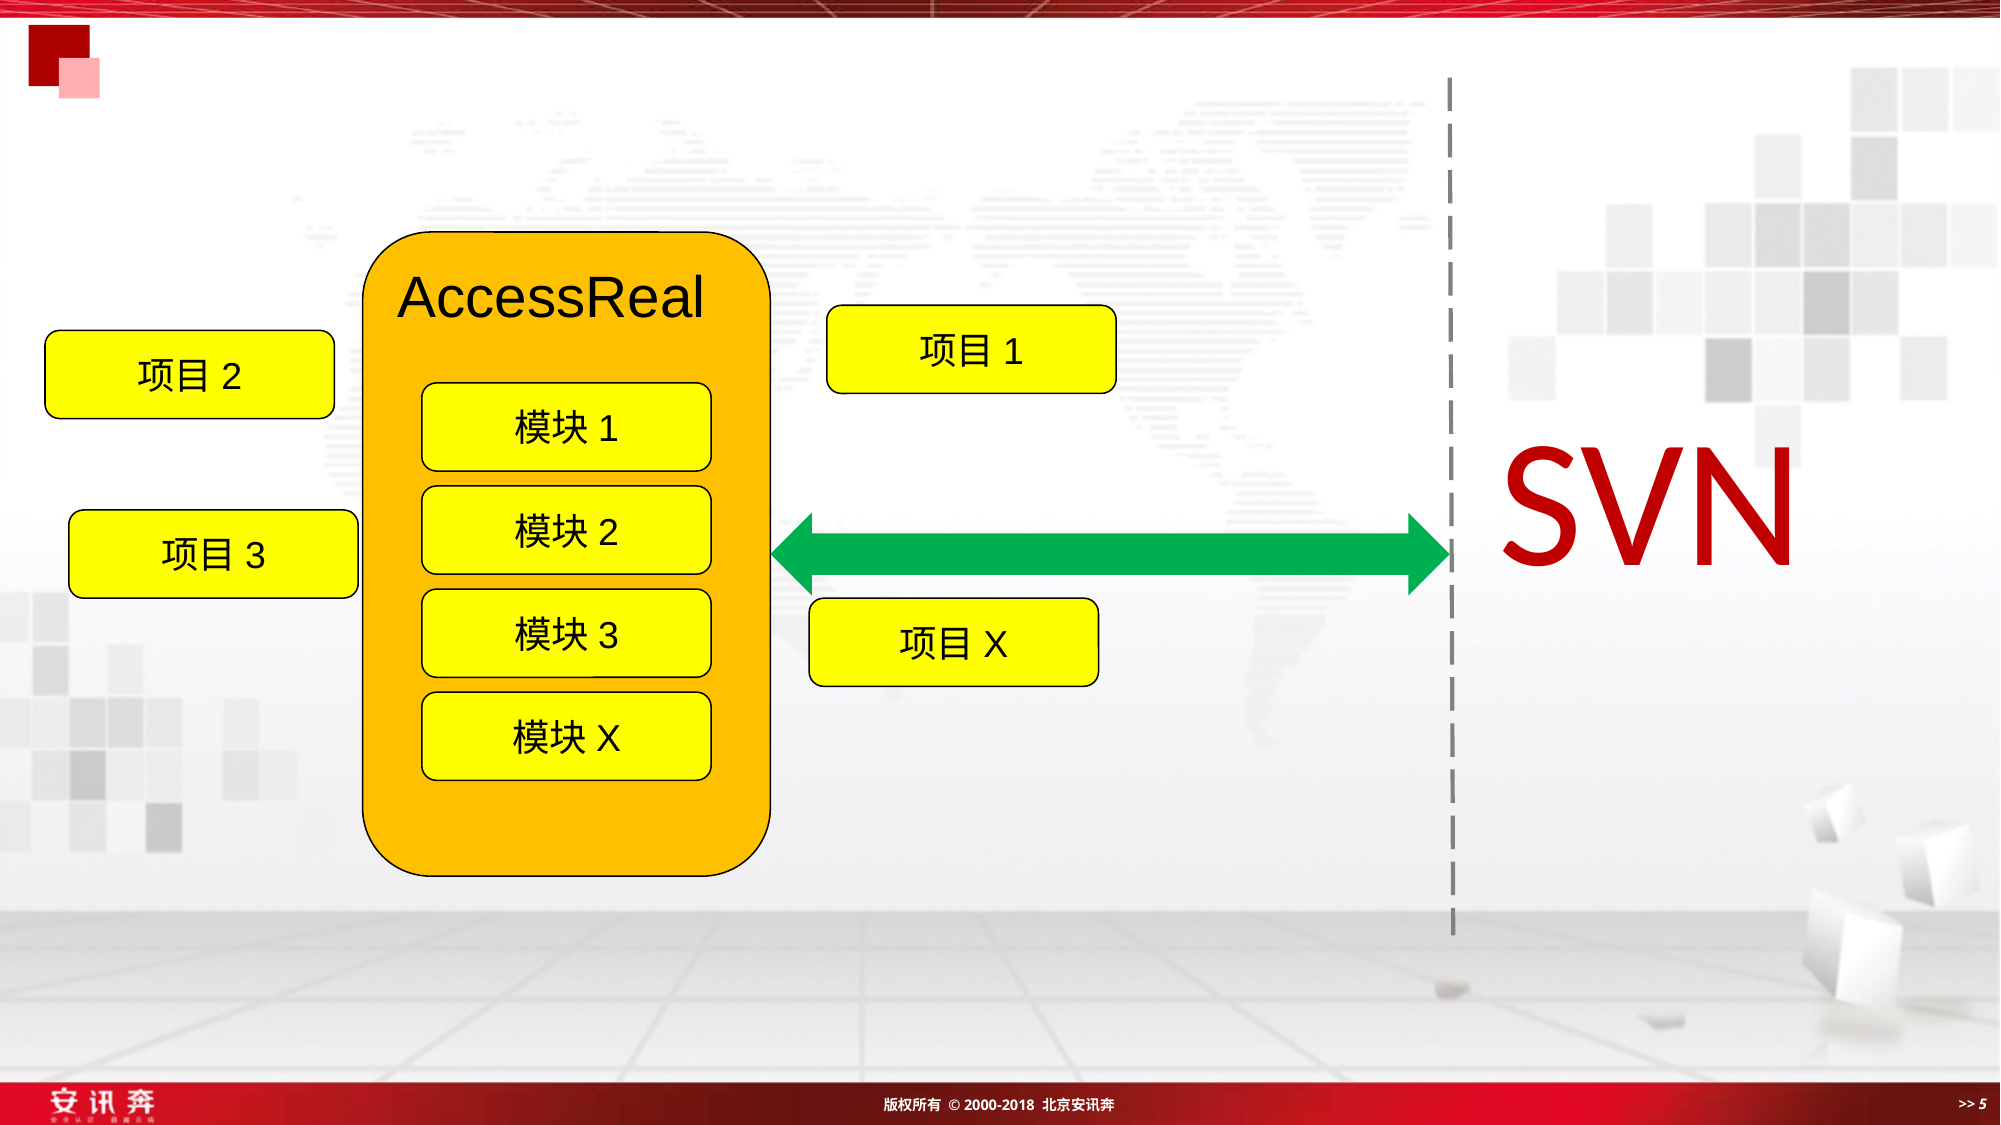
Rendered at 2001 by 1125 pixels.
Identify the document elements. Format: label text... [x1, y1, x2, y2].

text_box 项目X [809, 598, 1099, 687]
text_box [770, 512, 1444, 596]
picture [0, 0, 2001, 1125]
text_box 项目1 [826, 305, 1117, 394]
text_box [1449, 77, 1821, 936]
text_box AccessReal [362, 231, 771, 877]
text_box 项目3 [68, 509, 359, 599]
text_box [421, 382, 712, 781]
text_box 项目2 [45, 330, 335, 419]
